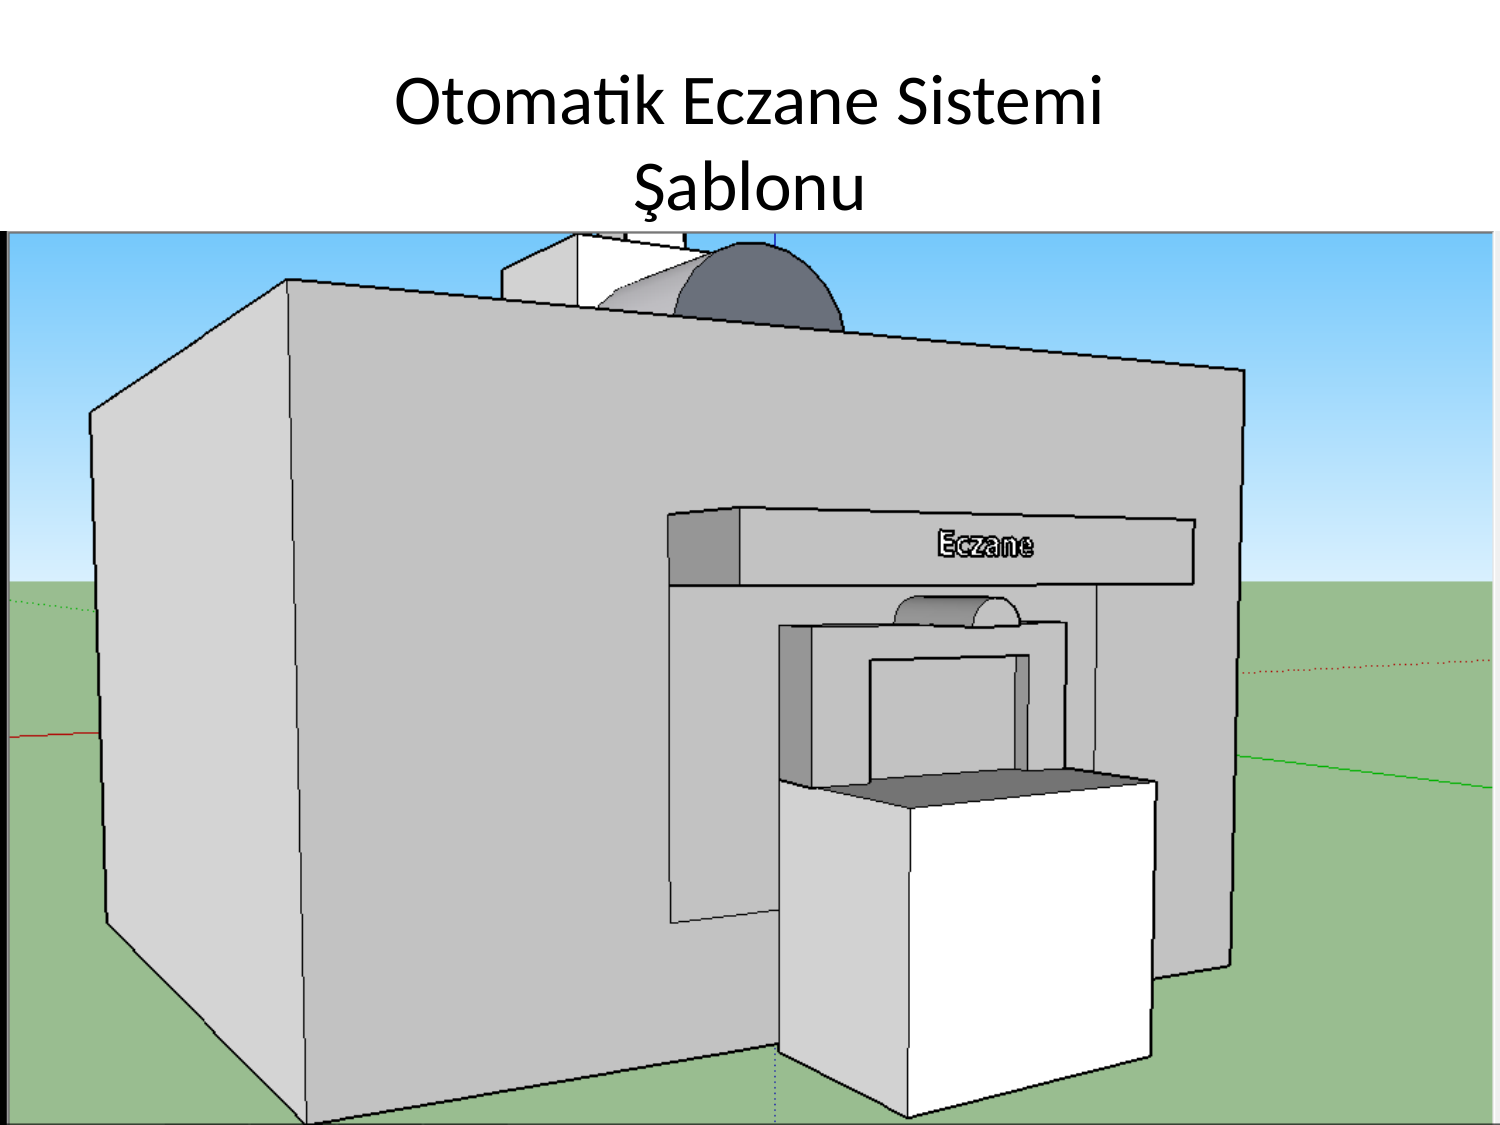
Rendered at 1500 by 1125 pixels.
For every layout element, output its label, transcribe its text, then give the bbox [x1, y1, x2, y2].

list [0, 231, 1500, 1125]
title Otomatik Eczane Sistemi Şablonu [75, 45, 1425, 230]
